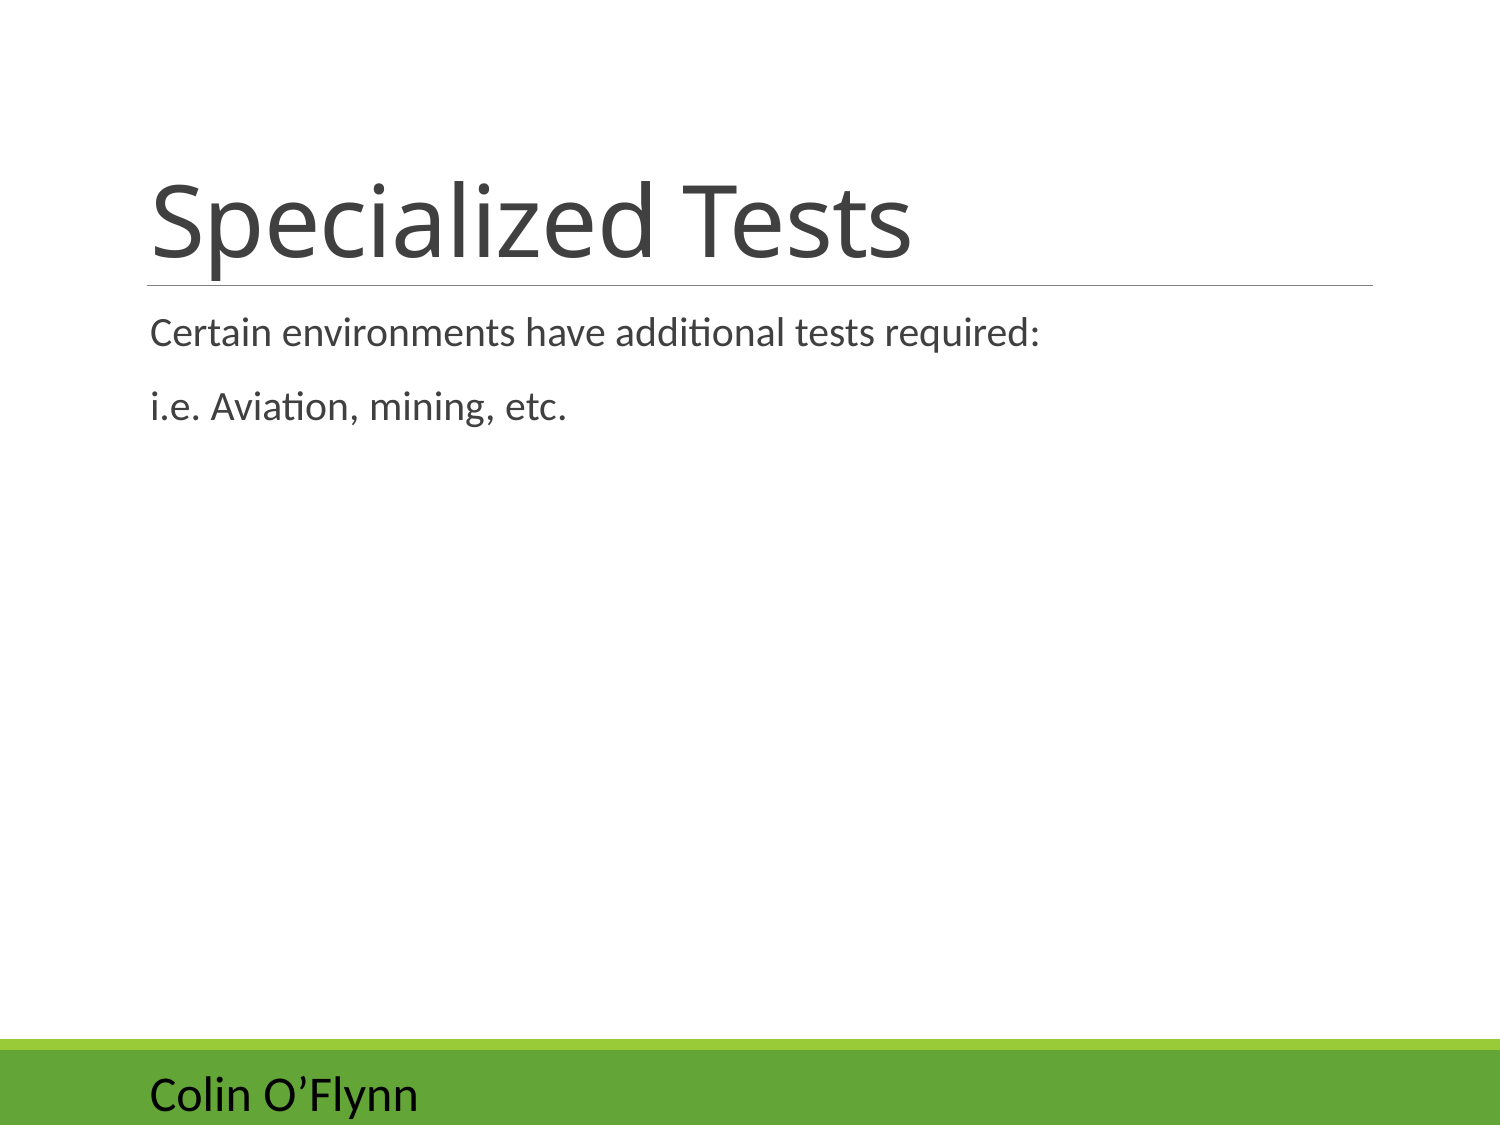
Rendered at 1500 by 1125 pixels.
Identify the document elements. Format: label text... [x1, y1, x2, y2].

list Certain environments have additional tests required: i.e. Aviation, mining, etc. [135, 302, 1373, 963]
title Specialized Tests [135, 47, 1373, 285]
